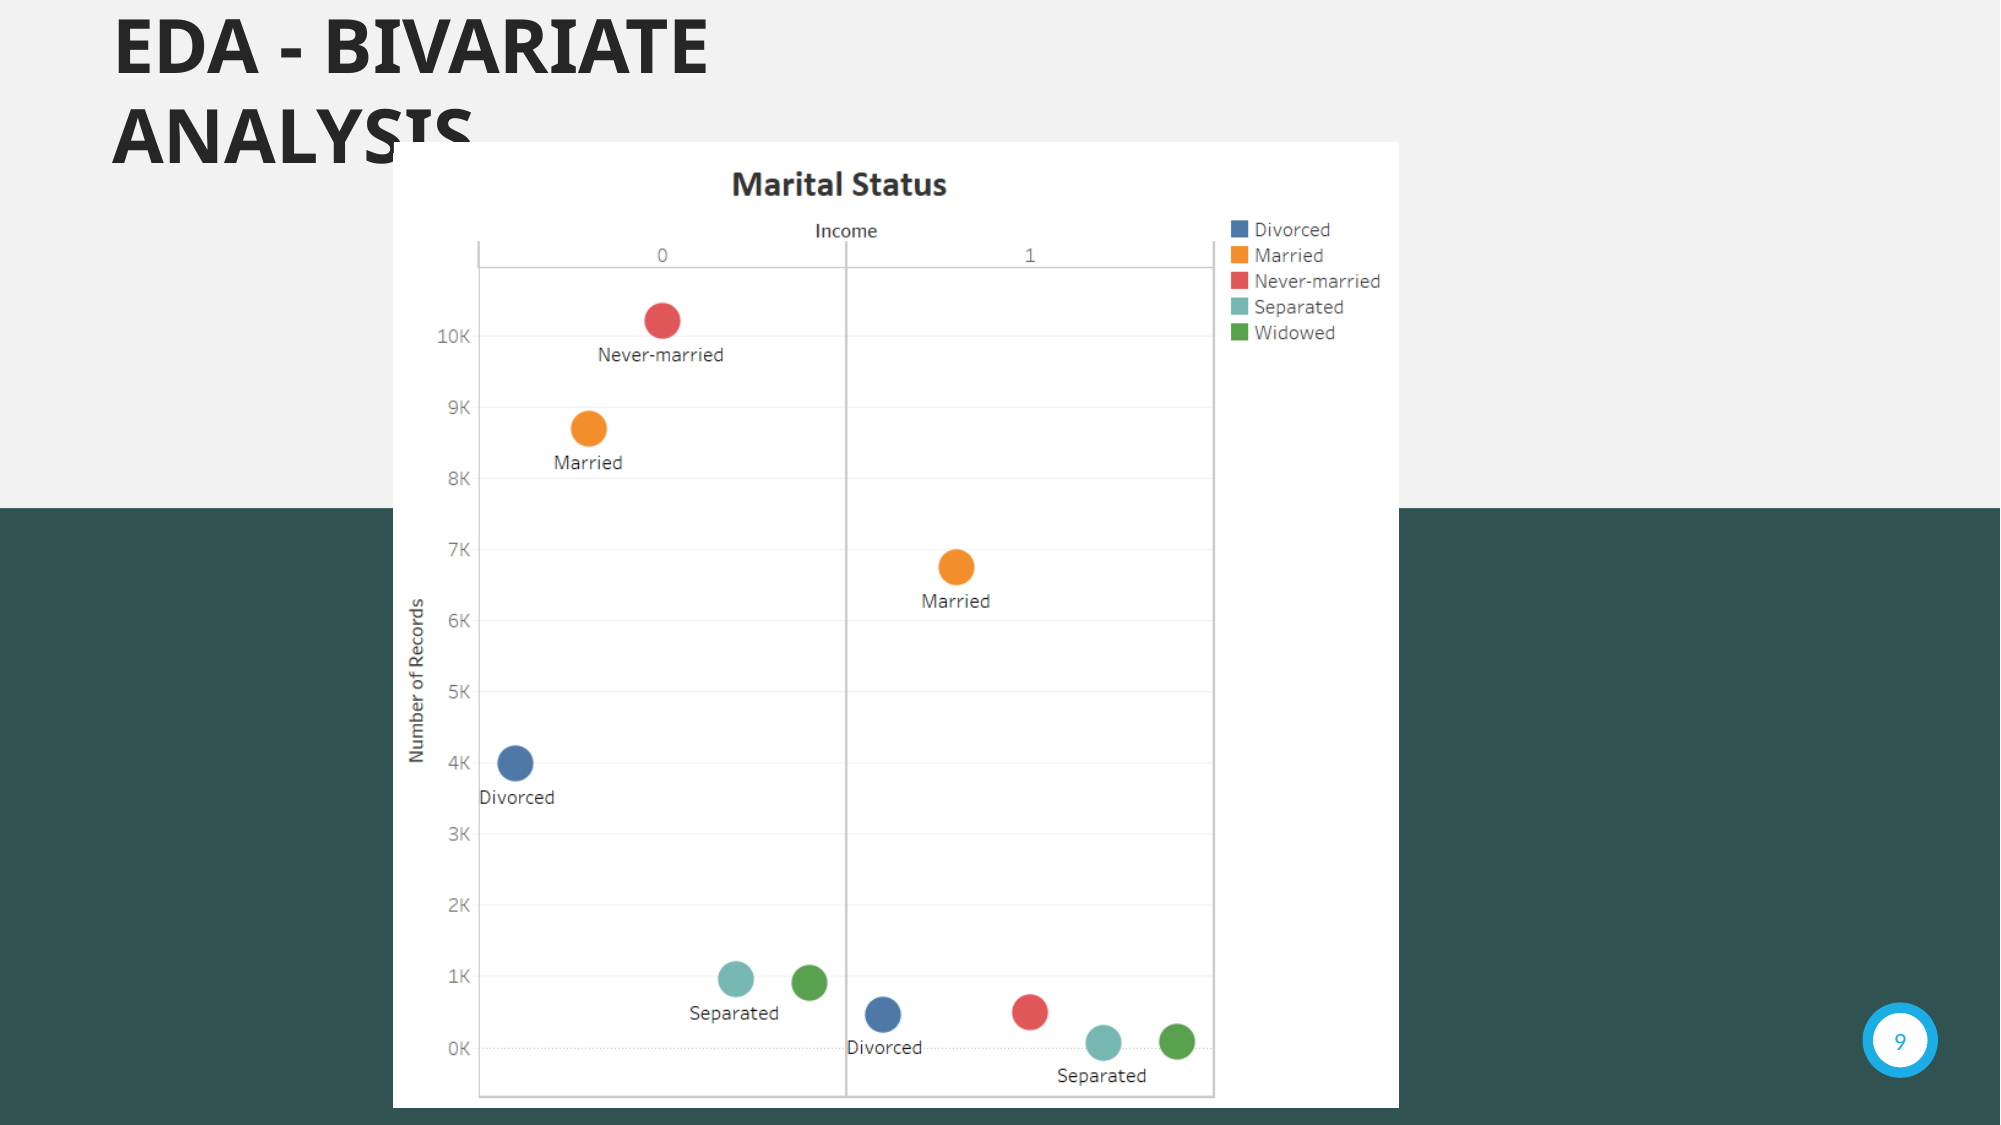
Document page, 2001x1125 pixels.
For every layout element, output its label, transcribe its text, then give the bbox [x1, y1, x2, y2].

slide_number 9 [1862, 1002, 1938, 1078]
picture [393, 142, 1399, 1108]
title EDA - BIVARIATE ANALYSIS [97, 23, 1065, 154]
